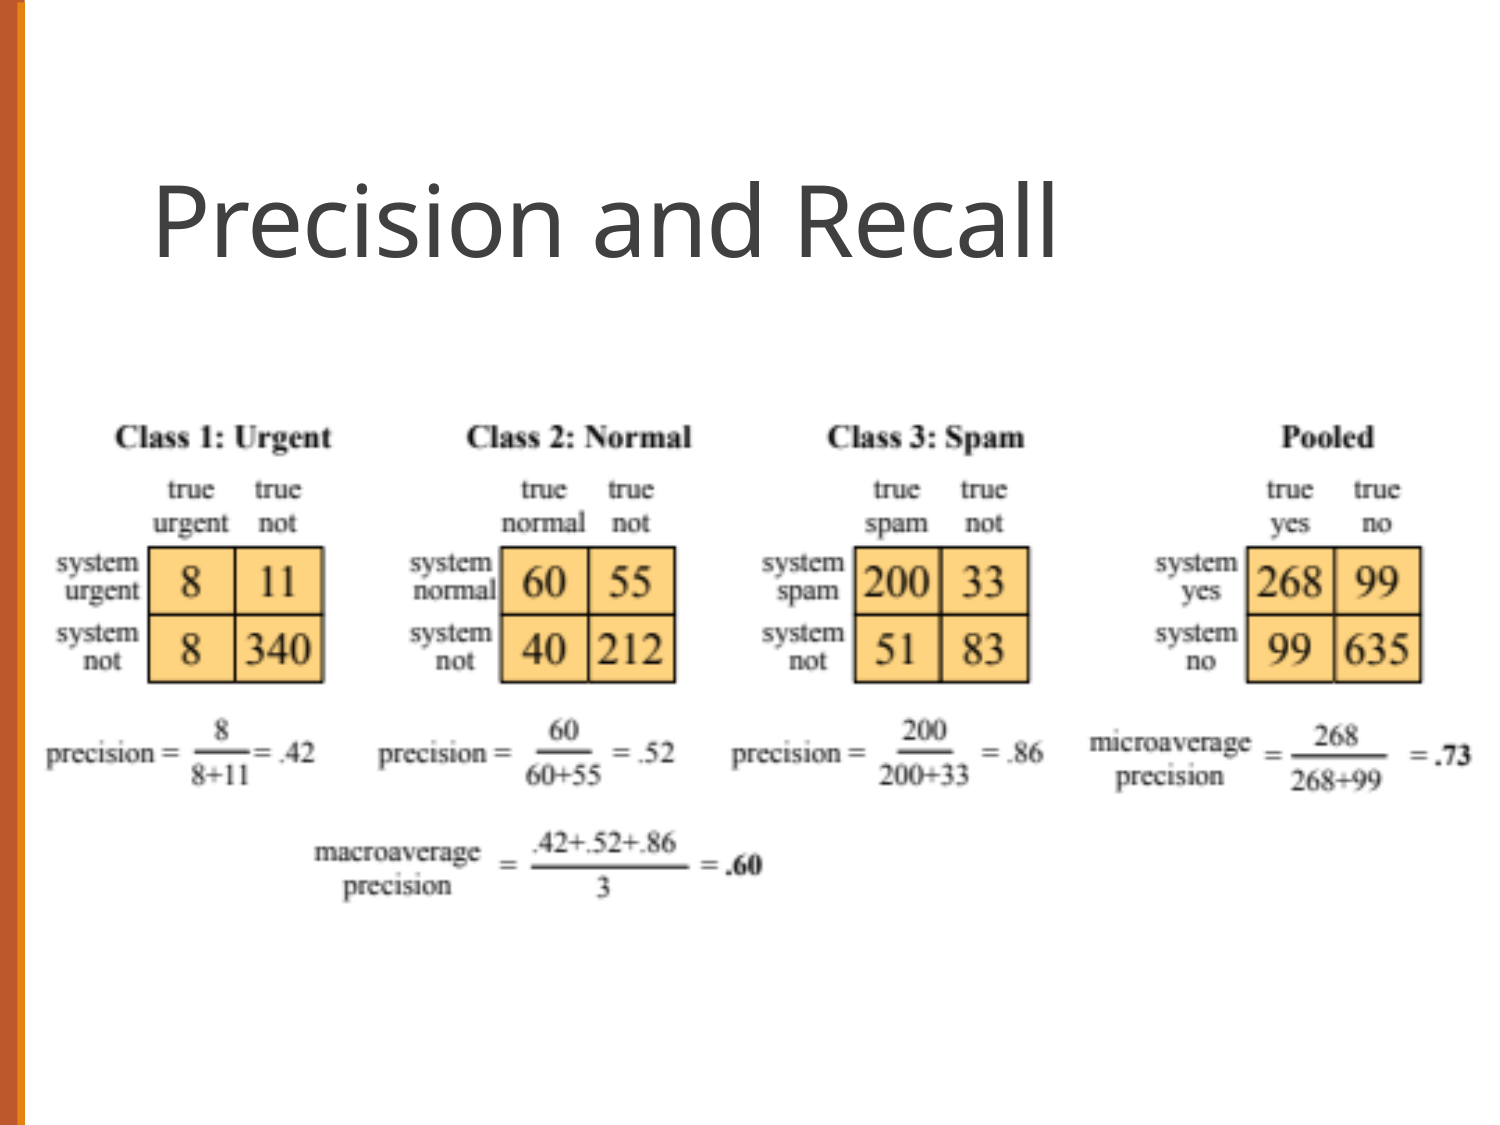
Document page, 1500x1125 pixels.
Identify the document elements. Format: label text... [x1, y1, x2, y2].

picture [36, 411, 1476, 912]
title Precision and Recall [135, 47, 1373, 285]
